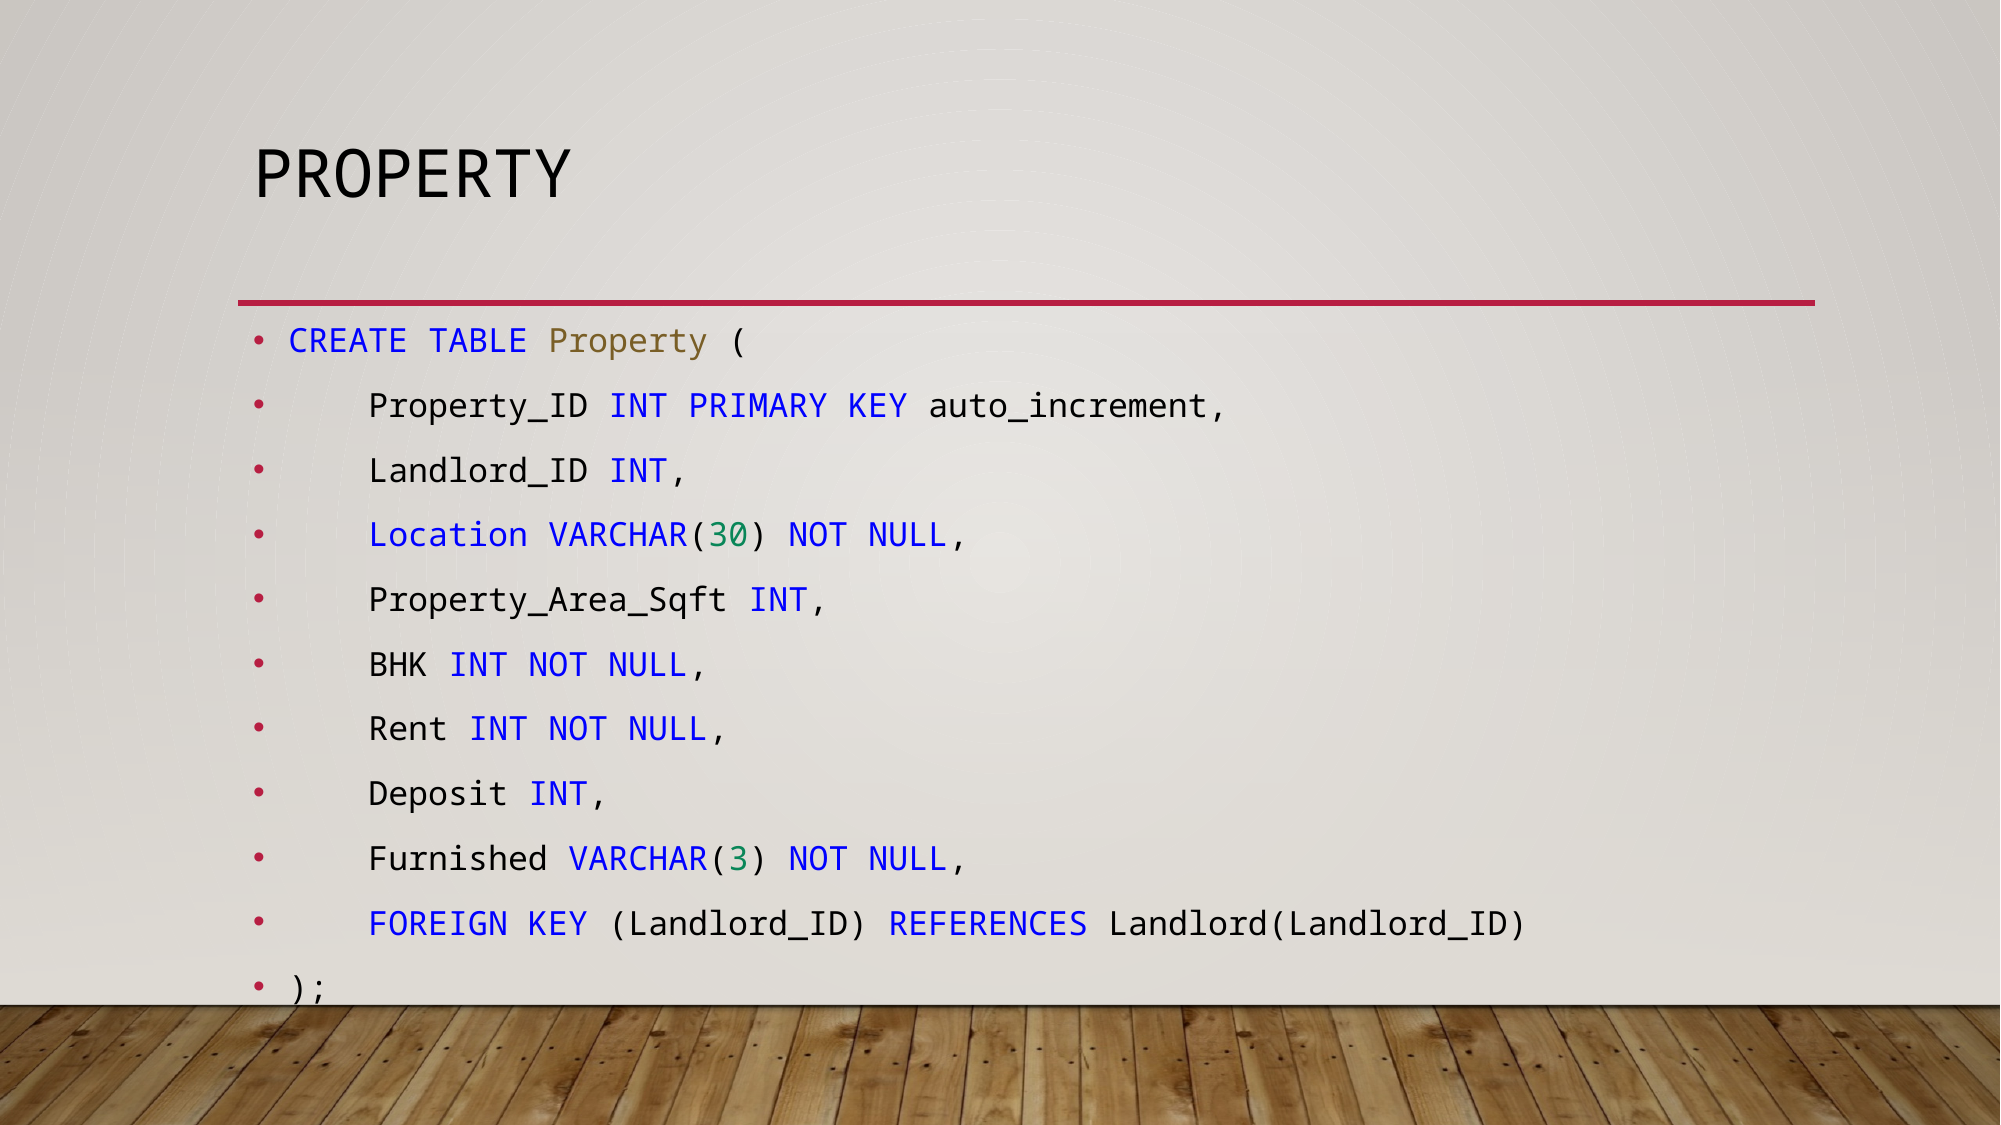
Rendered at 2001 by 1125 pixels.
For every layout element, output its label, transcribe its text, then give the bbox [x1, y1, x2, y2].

list CREATE TABLE Property ( Property_ID INT PRIMARY KEY auto_increment, Landlord_ID INT, Location VARCHAR(30) NOT NULL, Property_Area_Sqft INT, BHK INT NOT NULL, Rent INT NOT NULL, Deposit INT, Furnished VARCHAR(3) NOT NULL, FOREIGN KEY (Landlord_ID) REFERENCES Landlord(Landlord_ID) ); [238, 304, 1814, 1015]
title Property [238, 131, 1814, 304]
picture [0, 1005, 2000, 1125]
